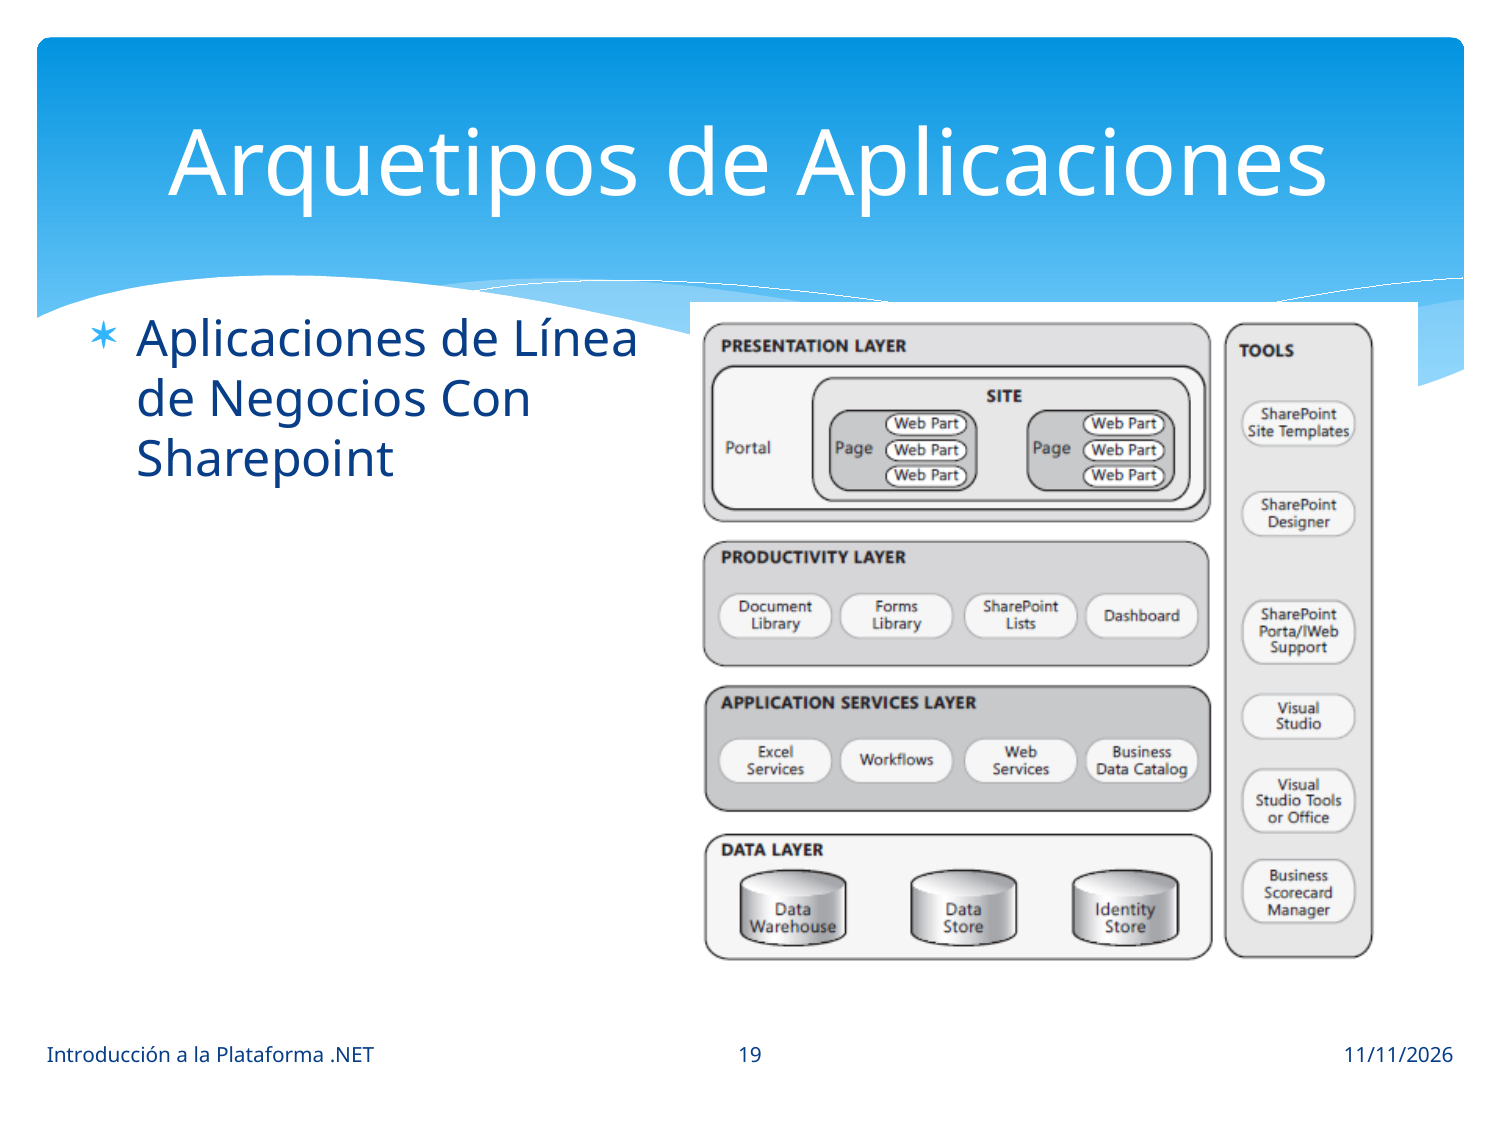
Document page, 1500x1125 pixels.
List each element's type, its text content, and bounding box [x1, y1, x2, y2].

slide_number 19 [654, 1025, 846, 1086]
list Aplicaciones de Línea de Negocios Con Sharepoint [76, 299, 691, 1005]
title Arquetipos de Aplicaciones [75, 55, 1425, 261]
picture [690, 302, 1418, 967]
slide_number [847, 1025, 1469, 1086]
footer Introducción a la Plataforma .NET [31, 1025, 653, 1086]
